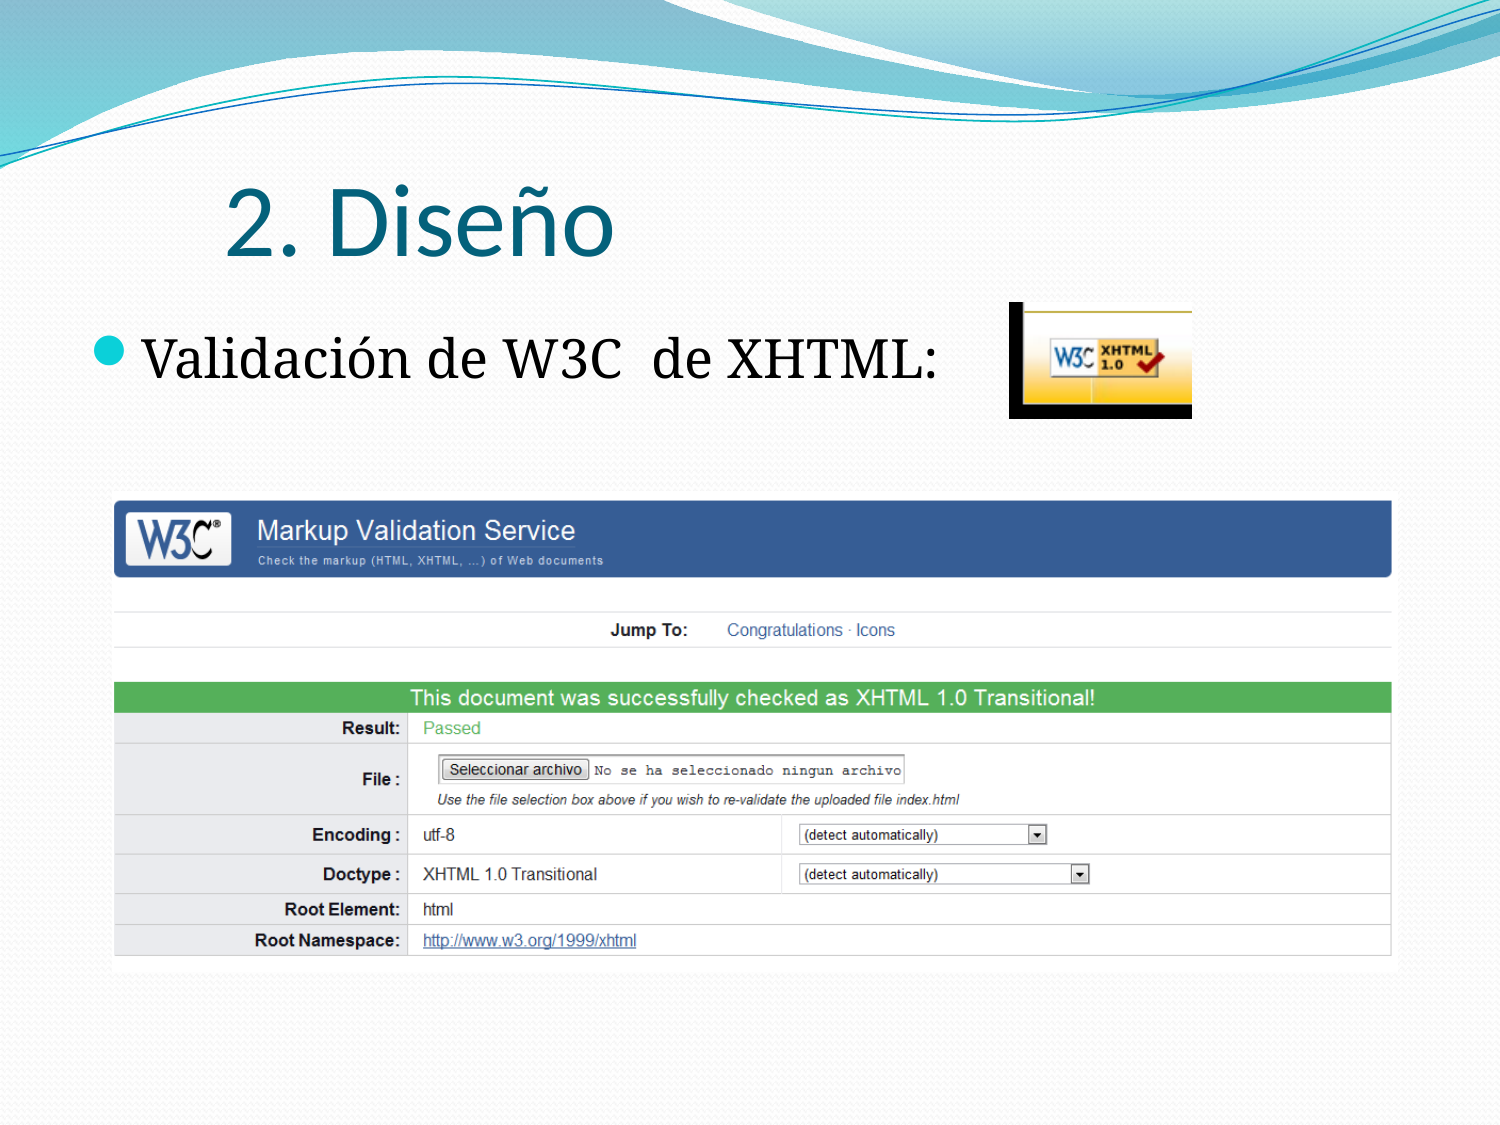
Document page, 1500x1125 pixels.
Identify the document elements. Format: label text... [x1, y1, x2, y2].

title 2. Diseño [0, 90, 870, 278]
picture [1009, 302, 1192, 419]
picture [111, 491, 1398, 973]
list Validación de W3C de XHTML: [75, 317, 1425, 1038]
